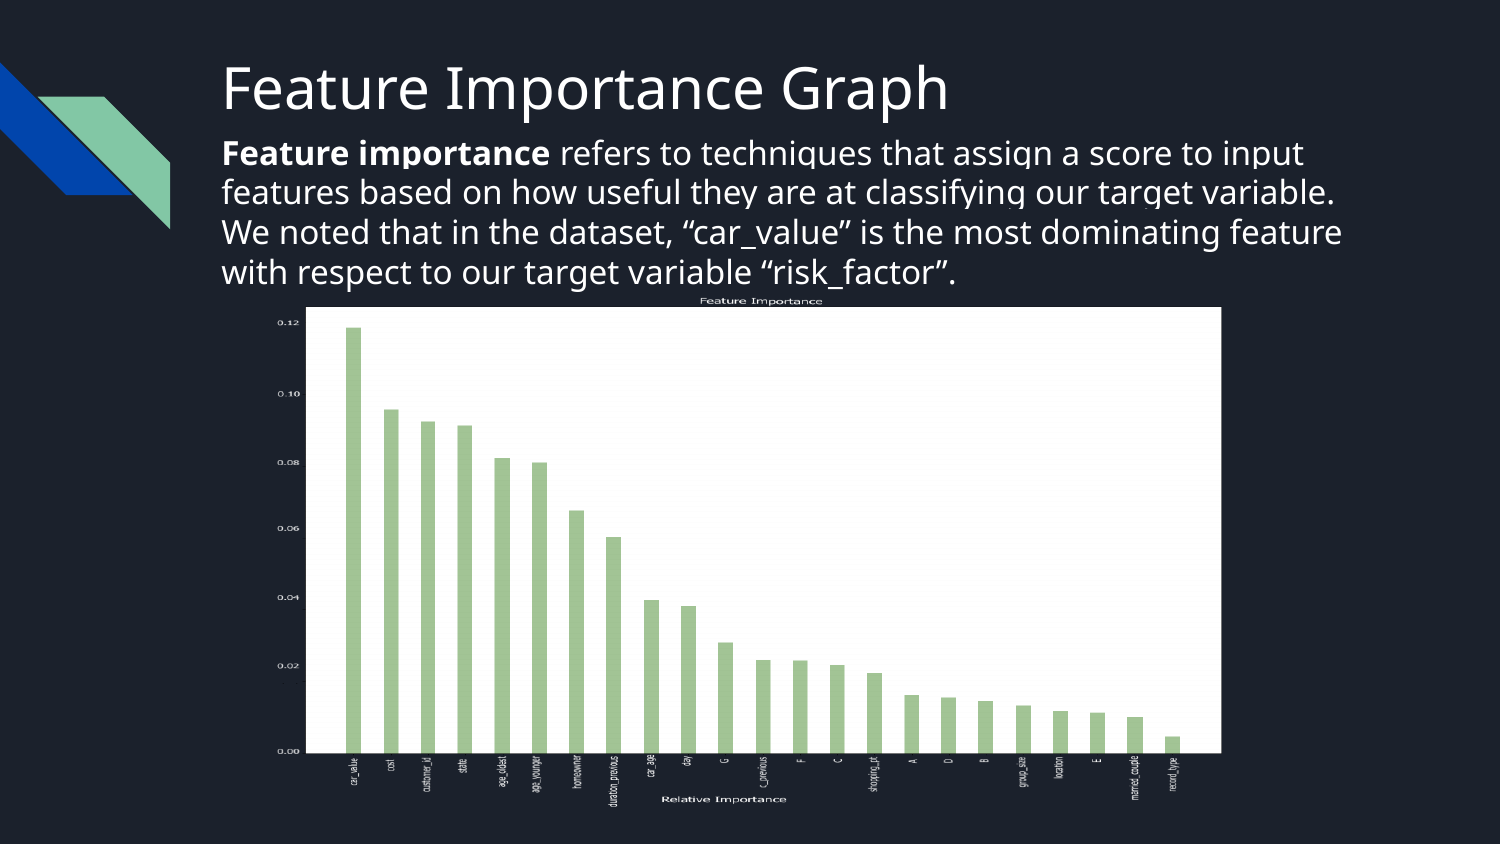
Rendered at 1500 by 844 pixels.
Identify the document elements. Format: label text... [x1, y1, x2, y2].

text_box Feature Importance Graph [206, 36, 1411, 136]
picture [274, 296, 1226, 807]
text_box Feature importance refers to techniques that assign a score to input features based on how useful they are at classifying our target variable. We noted that in the dataset, “car_value” is the most dominating feature with respect to our target variable “risk_factor”. [206, 116, 1384, 307]
